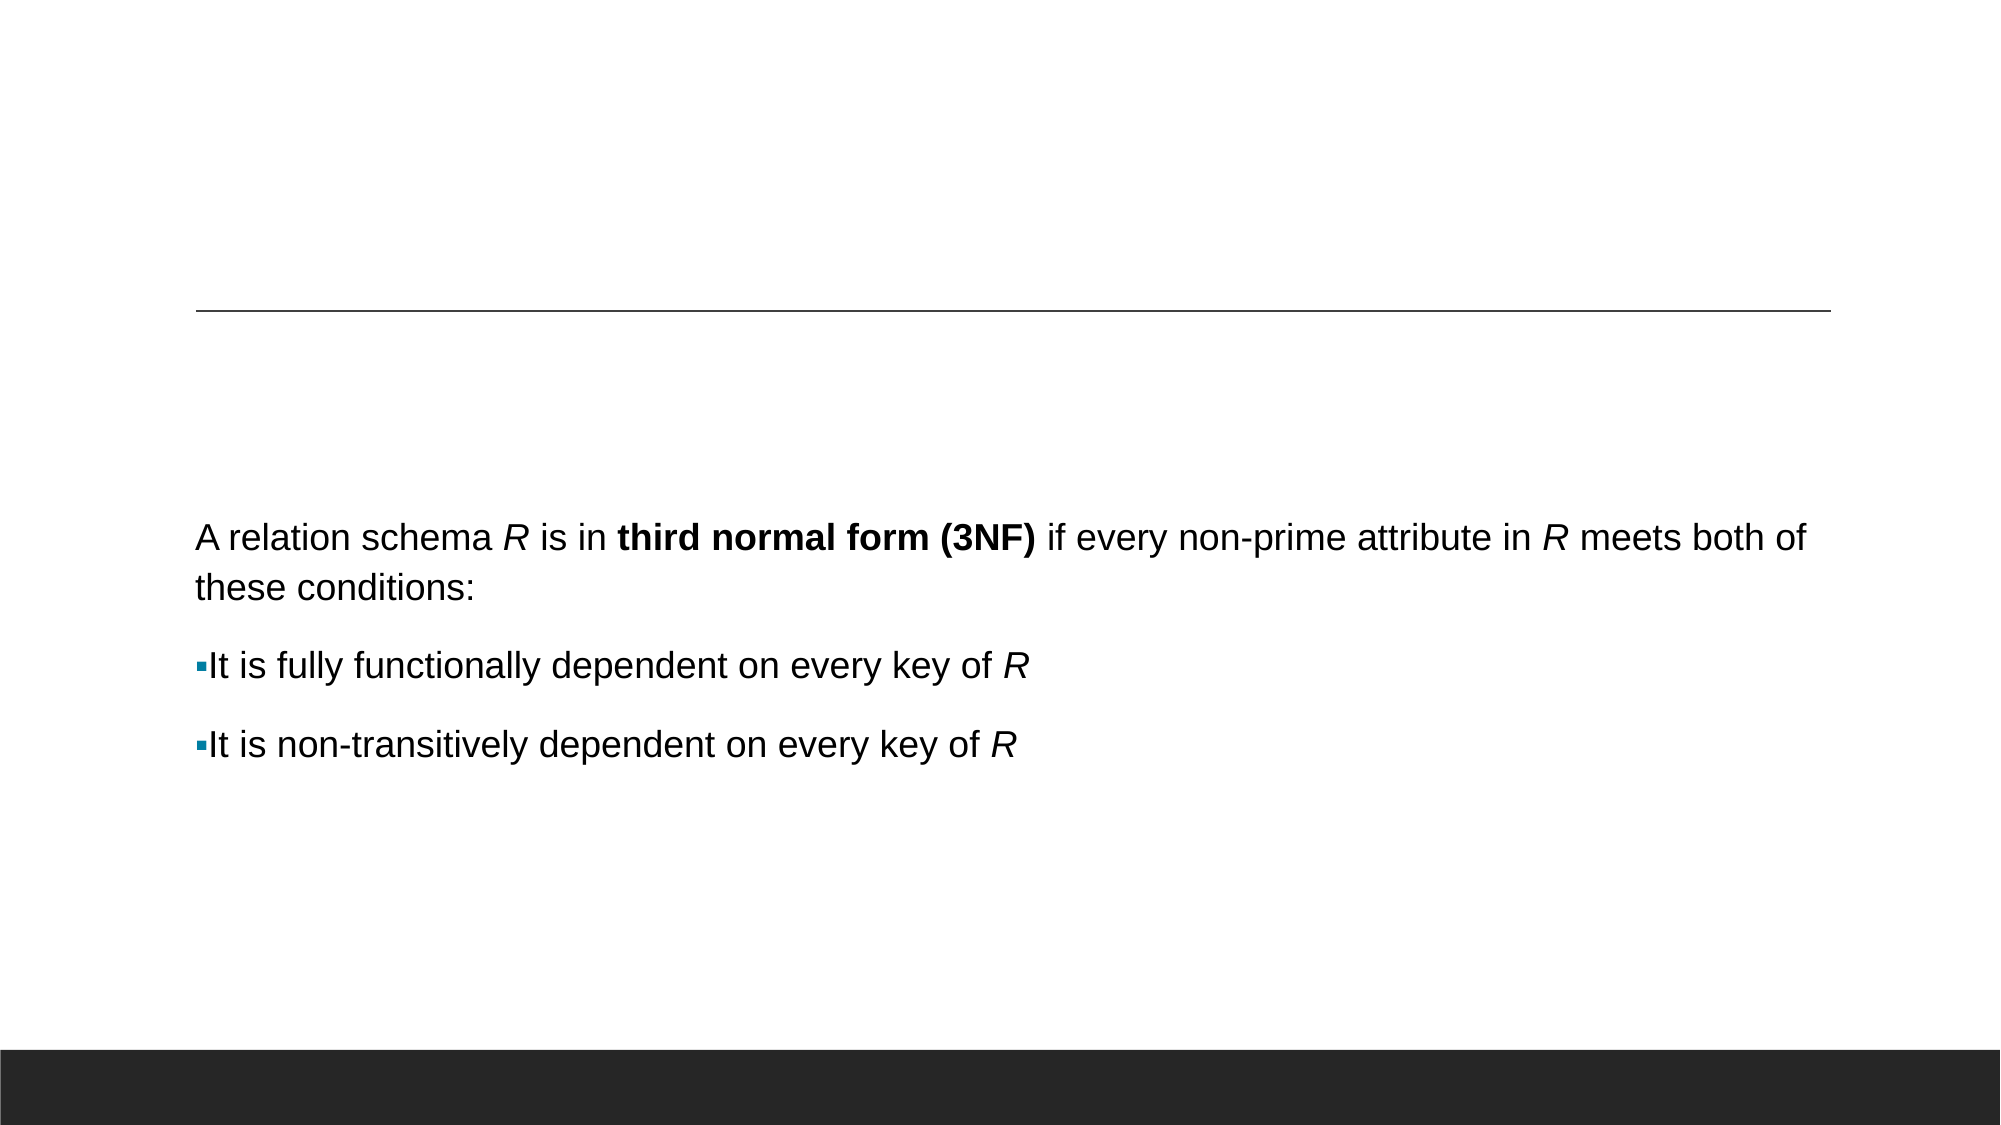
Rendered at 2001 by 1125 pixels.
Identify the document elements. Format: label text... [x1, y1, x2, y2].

list A relation schema R is in third normal form (3NF) if every non-prime attribute in R meets both of these conditions: ▪It is fully functionally dependent on every key of R ▪It is non-transitively dependent on every key of R [180, 345, 1830, 963]
